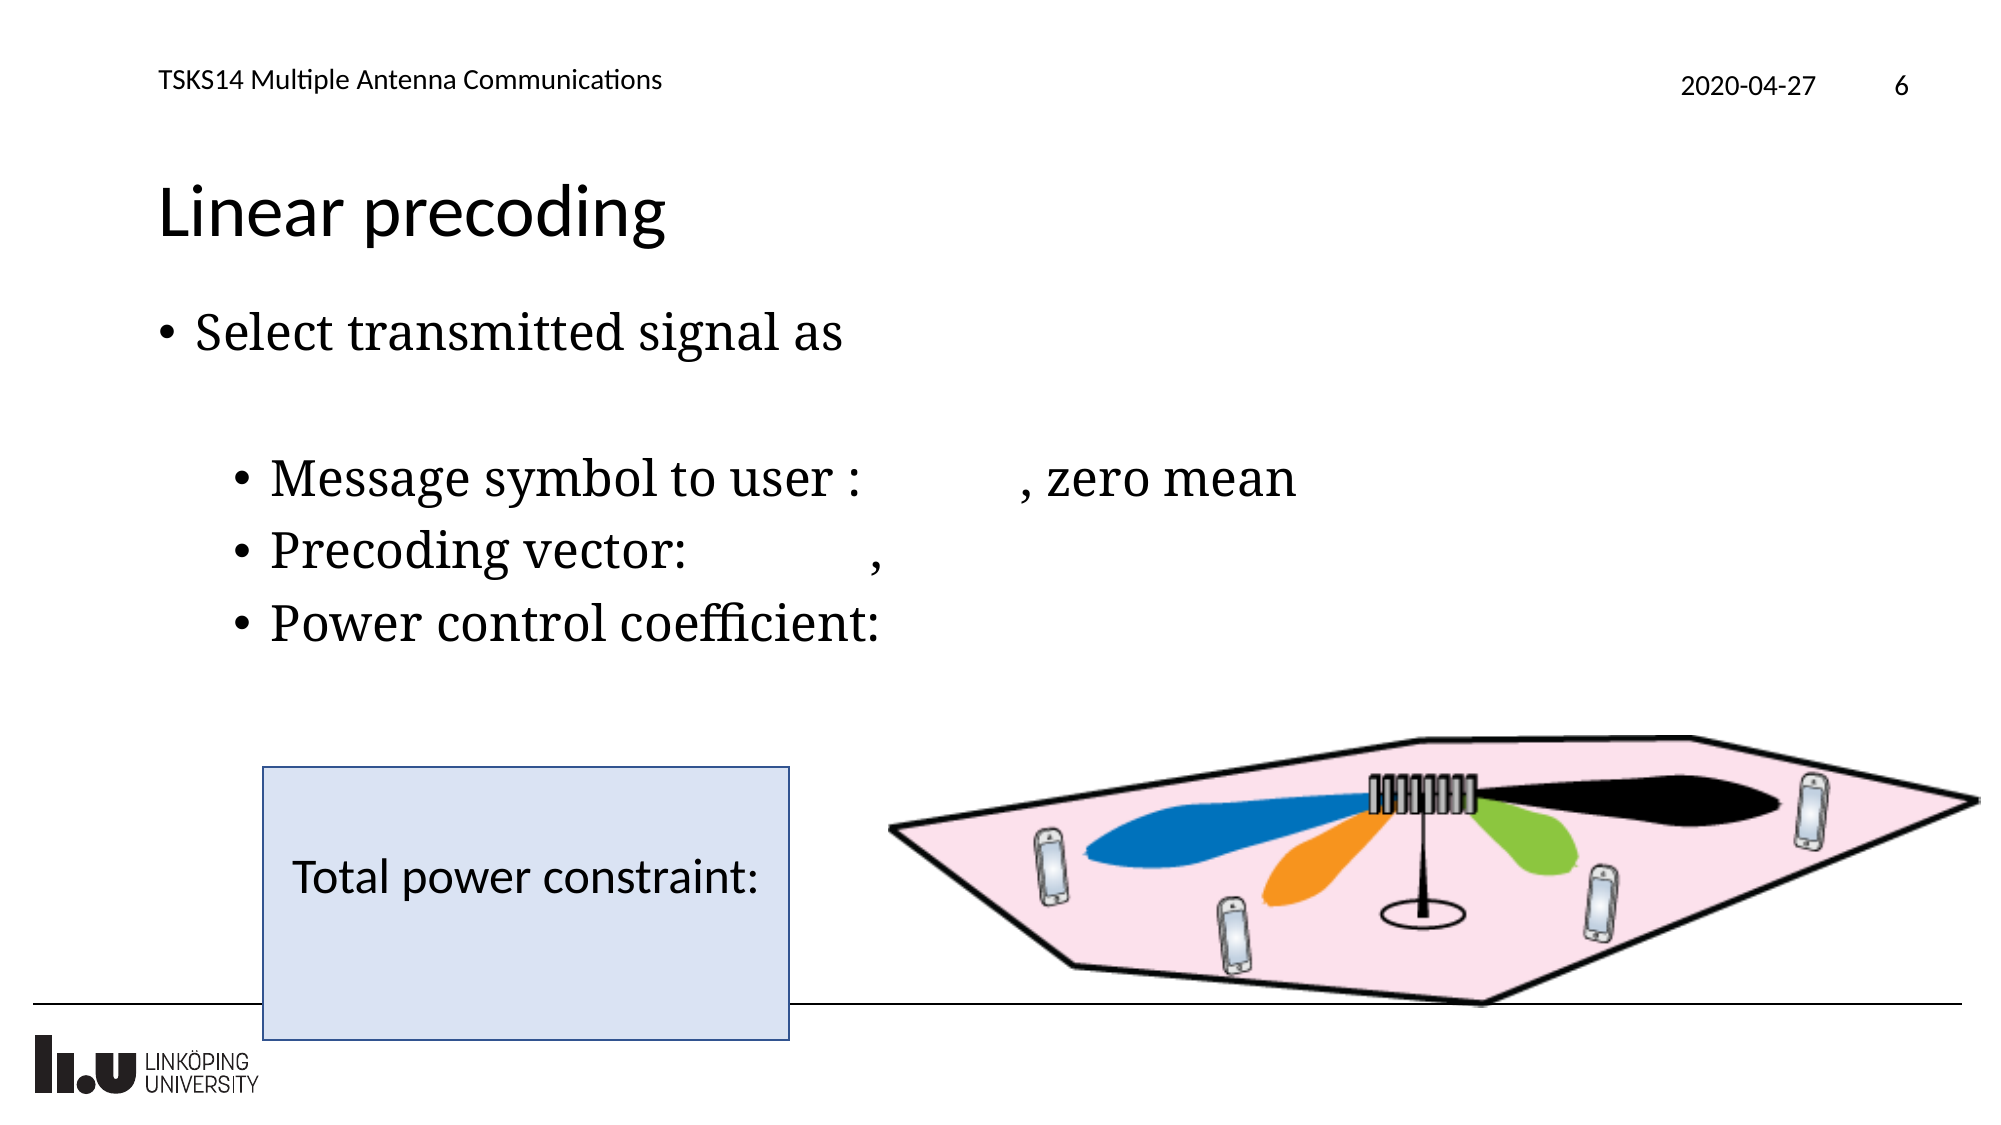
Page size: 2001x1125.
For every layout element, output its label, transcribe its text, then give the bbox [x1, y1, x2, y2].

title Linear precoding [143, 163, 1924, 301]
picture [888, 735, 1981, 1008]
slide_number 6 [1802, 59, 1924, 103]
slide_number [1518, 59, 1802, 103]
footer TSKS14 Multiple Antenna Communications [143, 59, 1484, 103]
